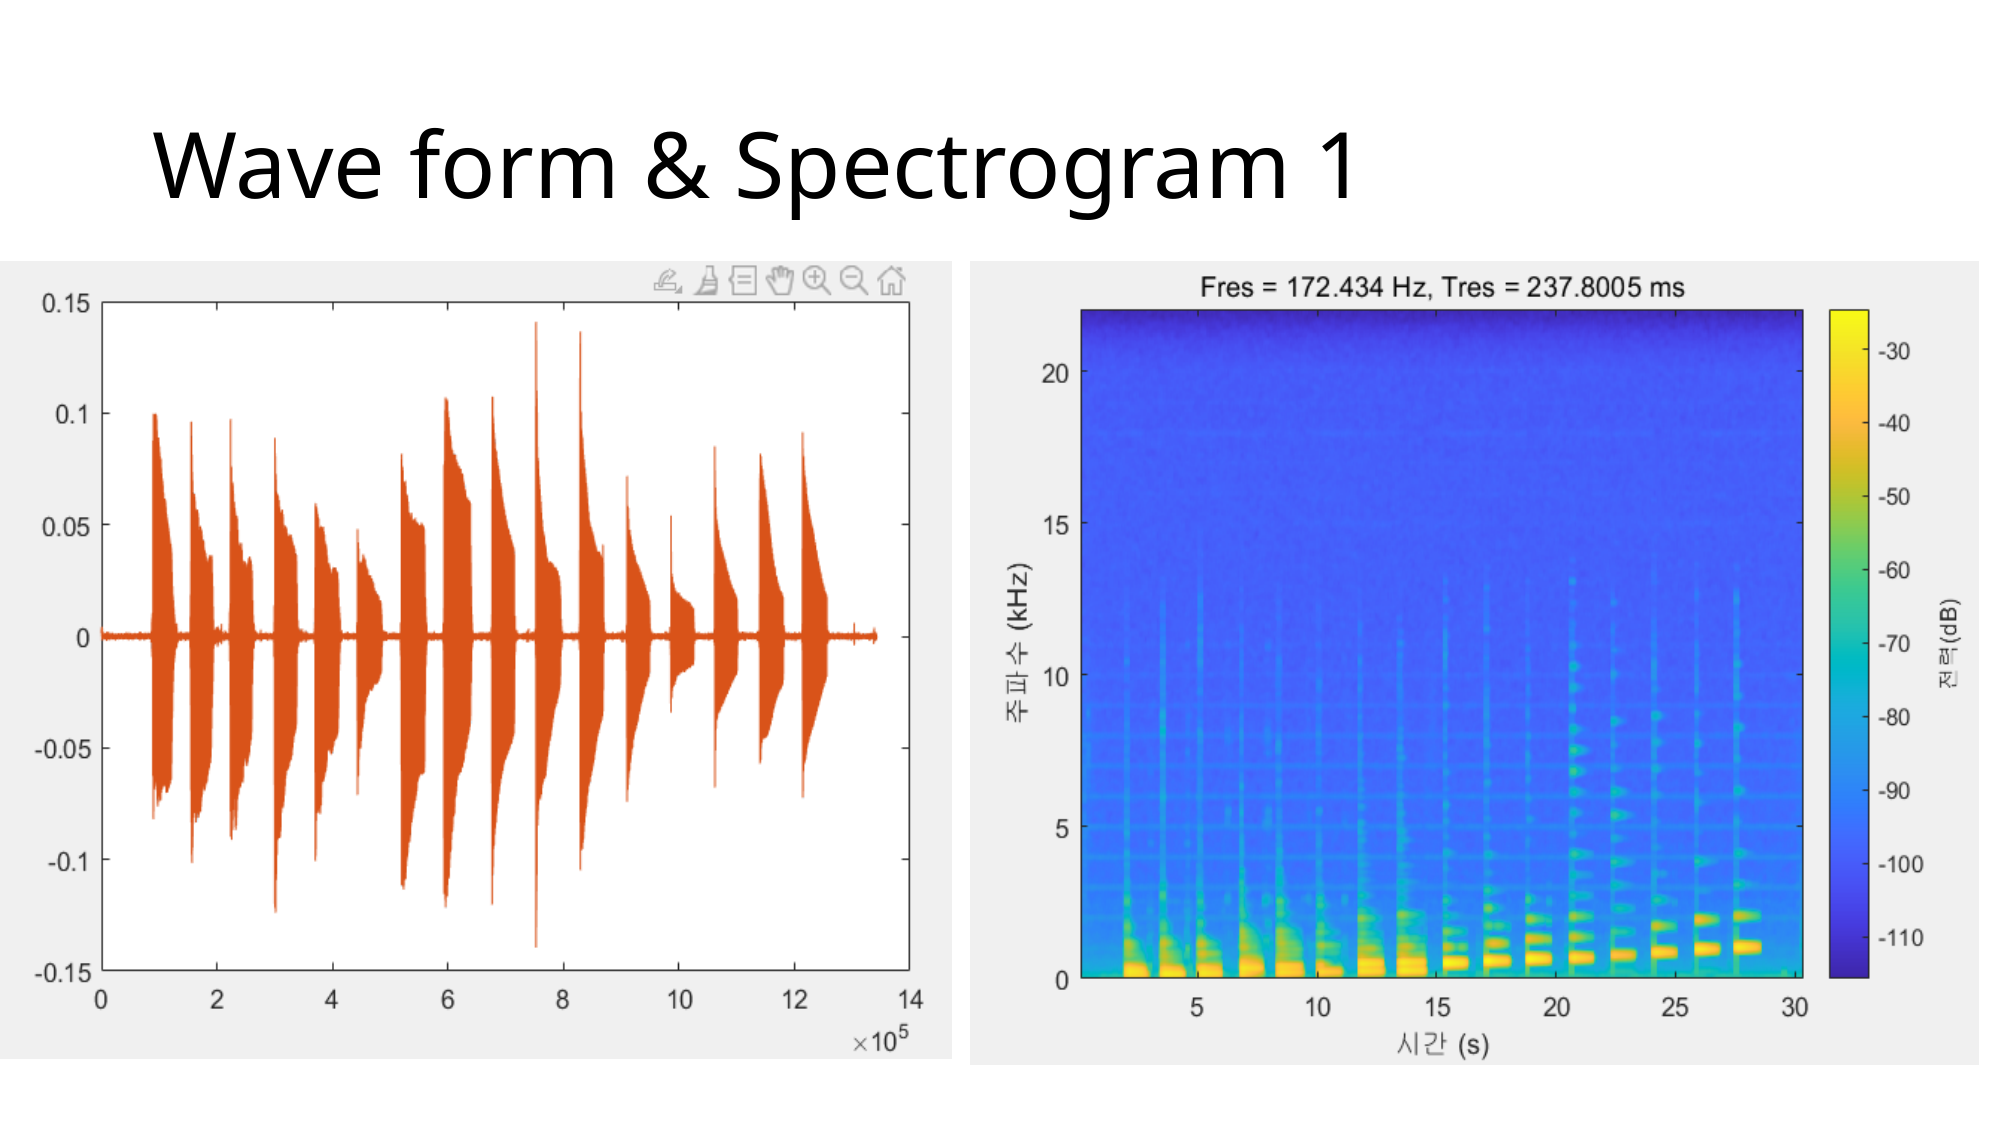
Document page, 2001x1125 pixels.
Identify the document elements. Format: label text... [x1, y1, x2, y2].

picture [0, 261, 952, 1059]
title Wave form & Spectrogram 1 [137, 59, 1863, 278]
picture [970, 261, 1979, 1066]
